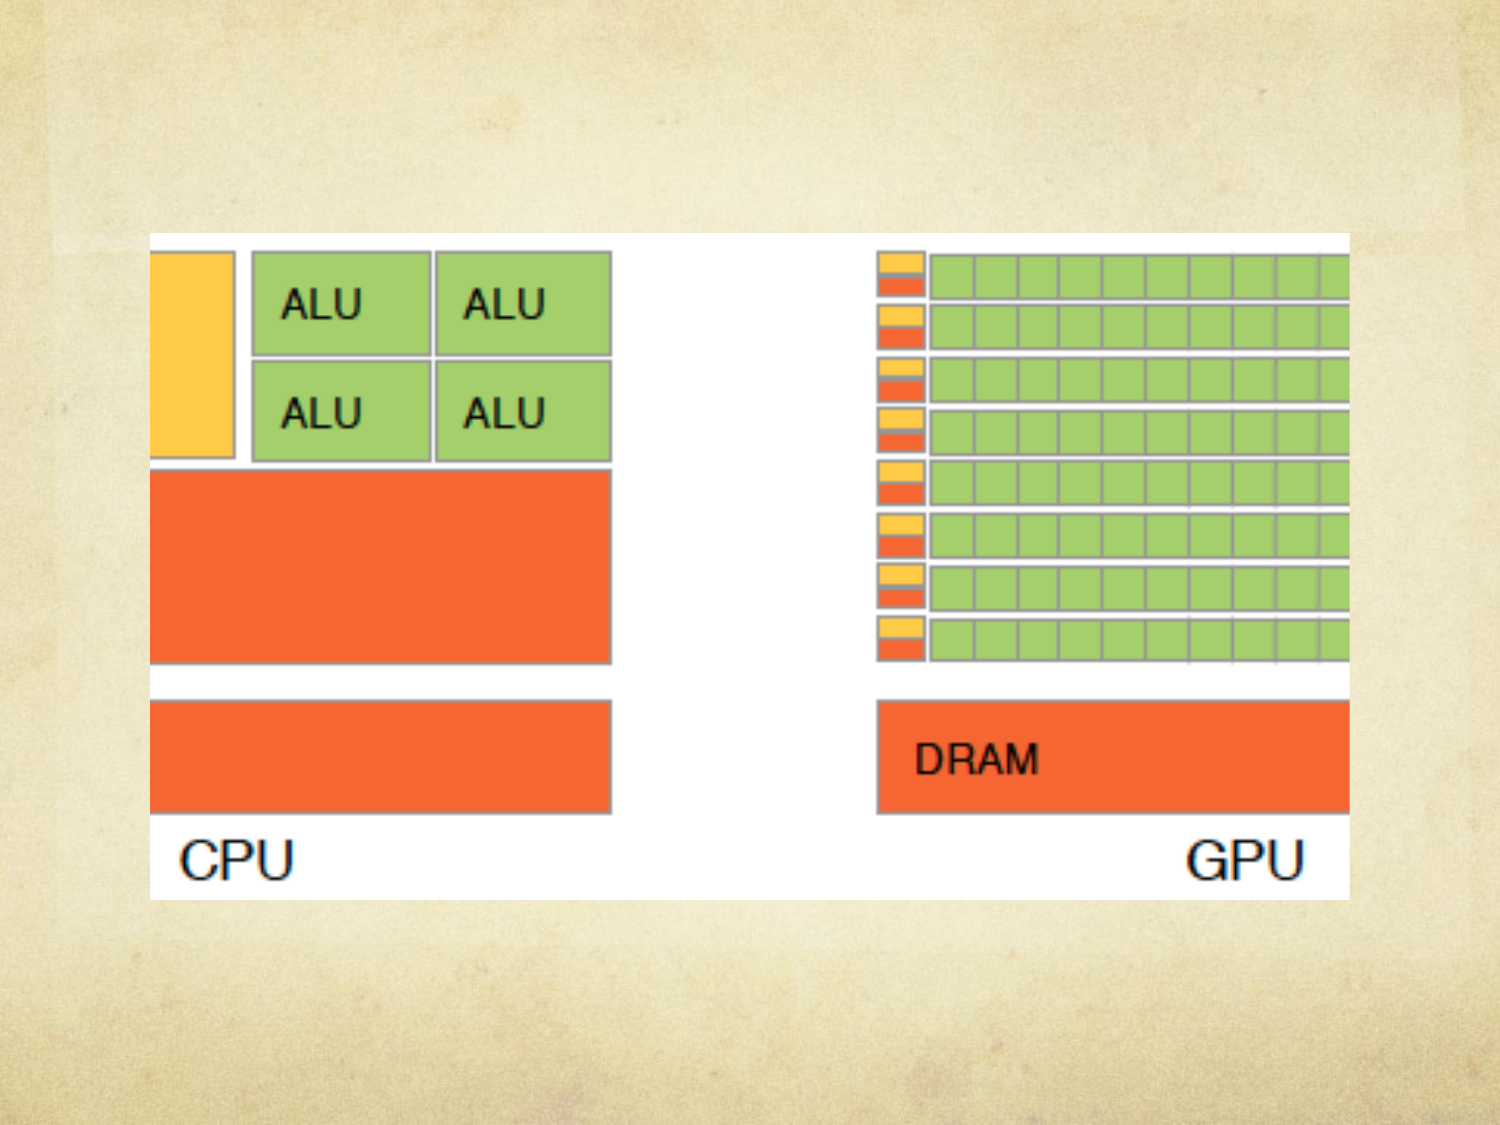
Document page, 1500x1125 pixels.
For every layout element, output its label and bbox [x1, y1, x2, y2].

picture [0, 0, 1500, 1125]
list [149, 233, 1351, 900]
